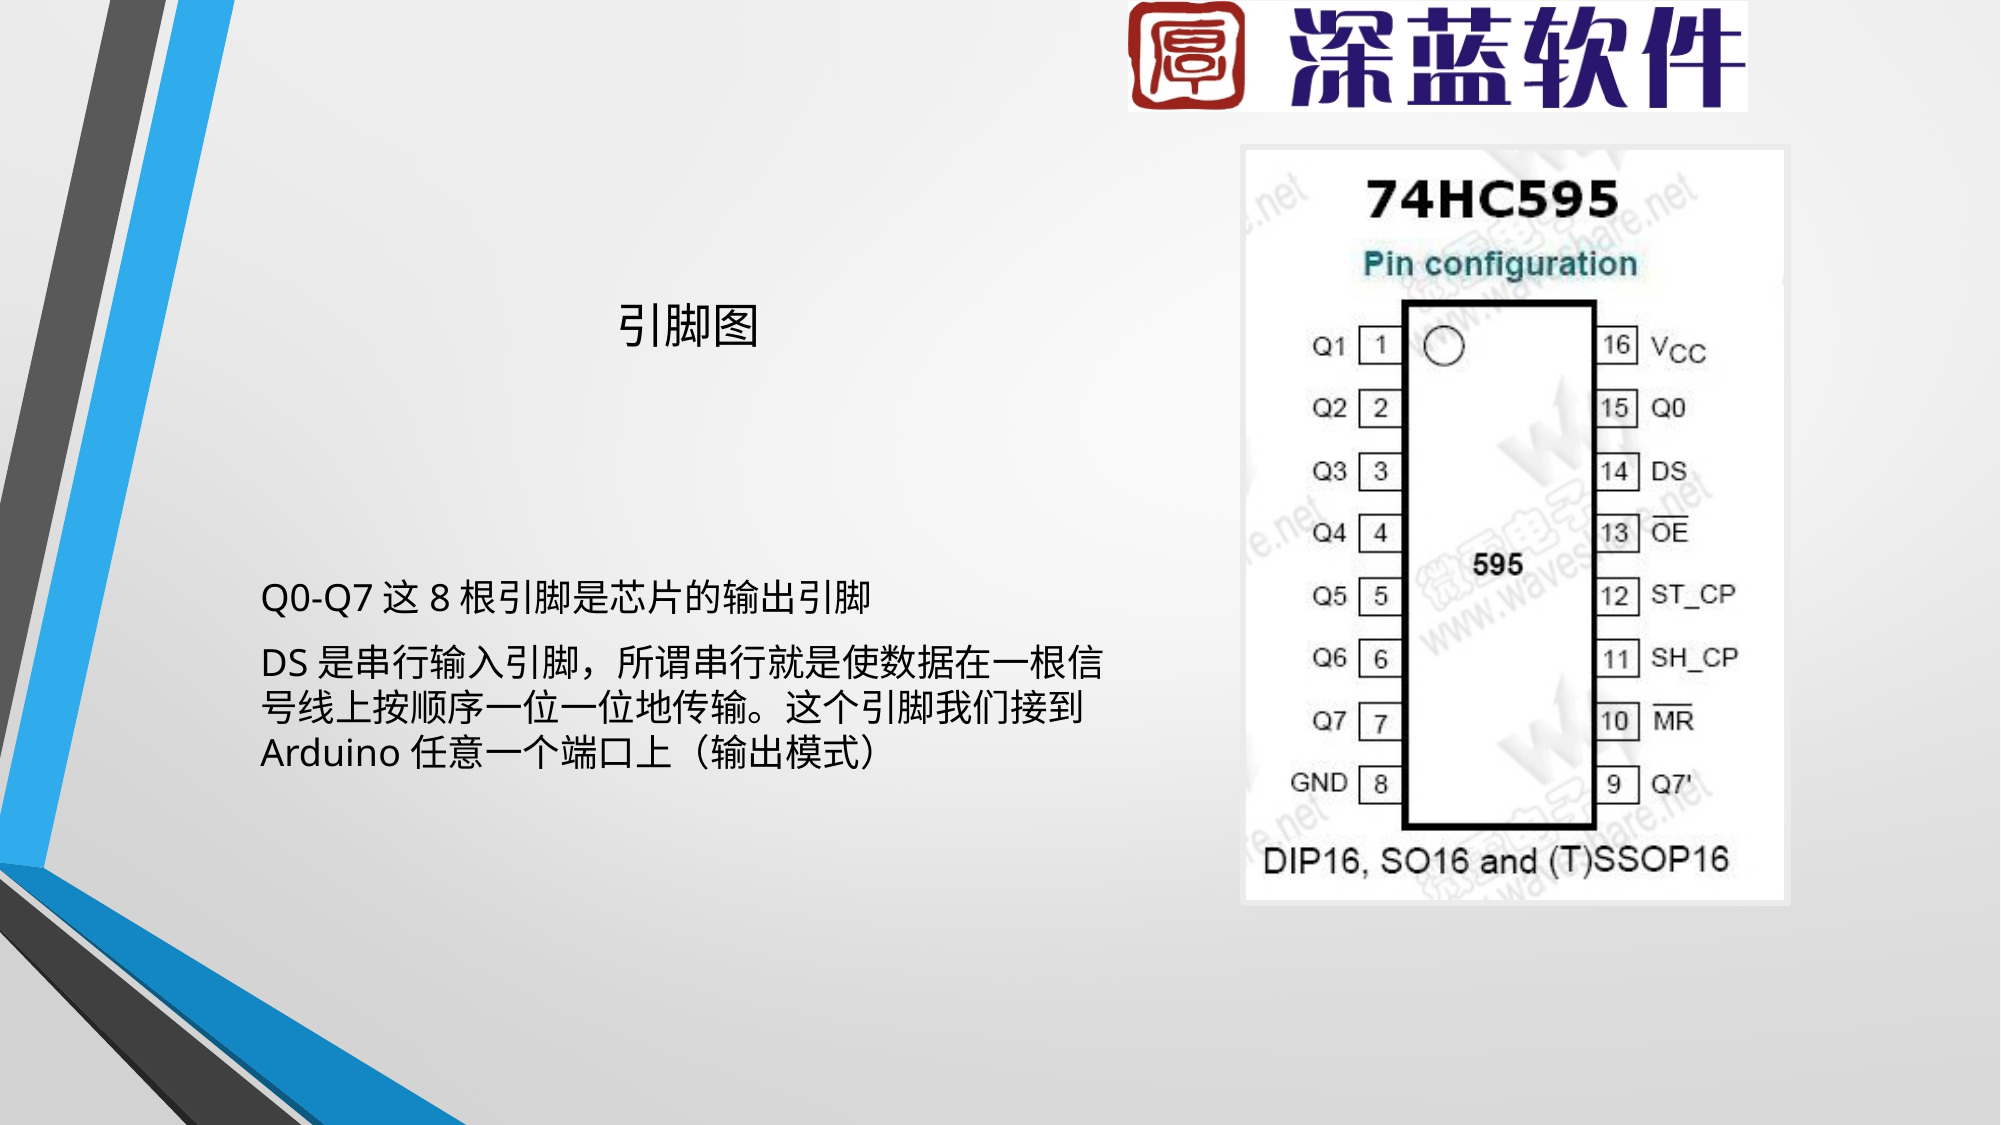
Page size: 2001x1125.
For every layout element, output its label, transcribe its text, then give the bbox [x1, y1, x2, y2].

picture [1127, 0, 1748, 112]
list Q0-Q7这8根引脚是芯片的输出引脚 DS是串行输入引脚，所谓串行就是使数据在一根信号线上按顺序一位一位地传输。这个引脚我们接到Arduino任意一个端口上（输出模式） [245, 512, 1136, 900]
title 引脚图 [243, 287, 1134, 361]
picture [1245, 149, 1785, 901]
